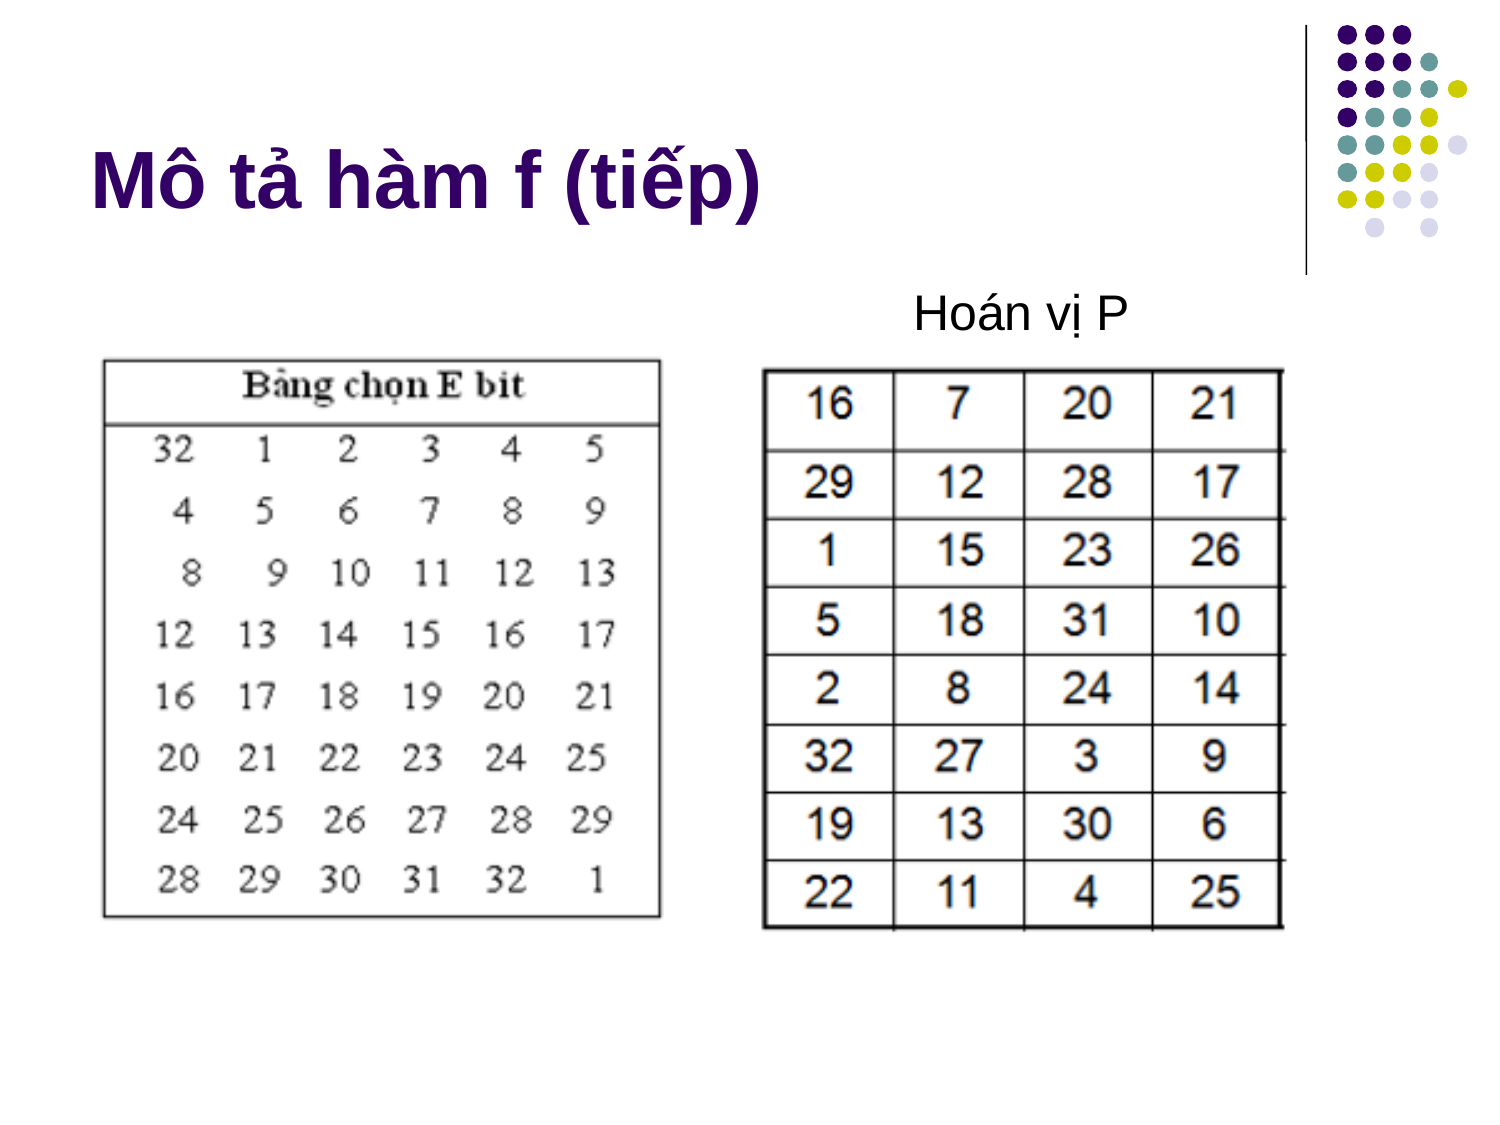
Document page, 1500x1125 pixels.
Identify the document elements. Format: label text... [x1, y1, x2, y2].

title Mô tả hàm f (tiếp) [74, 19, 1313, 233]
picture [94, 348, 674, 931]
text_box Hoán vị P [767, 273, 1276, 348]
picture [750, 361, 1294, 941]
